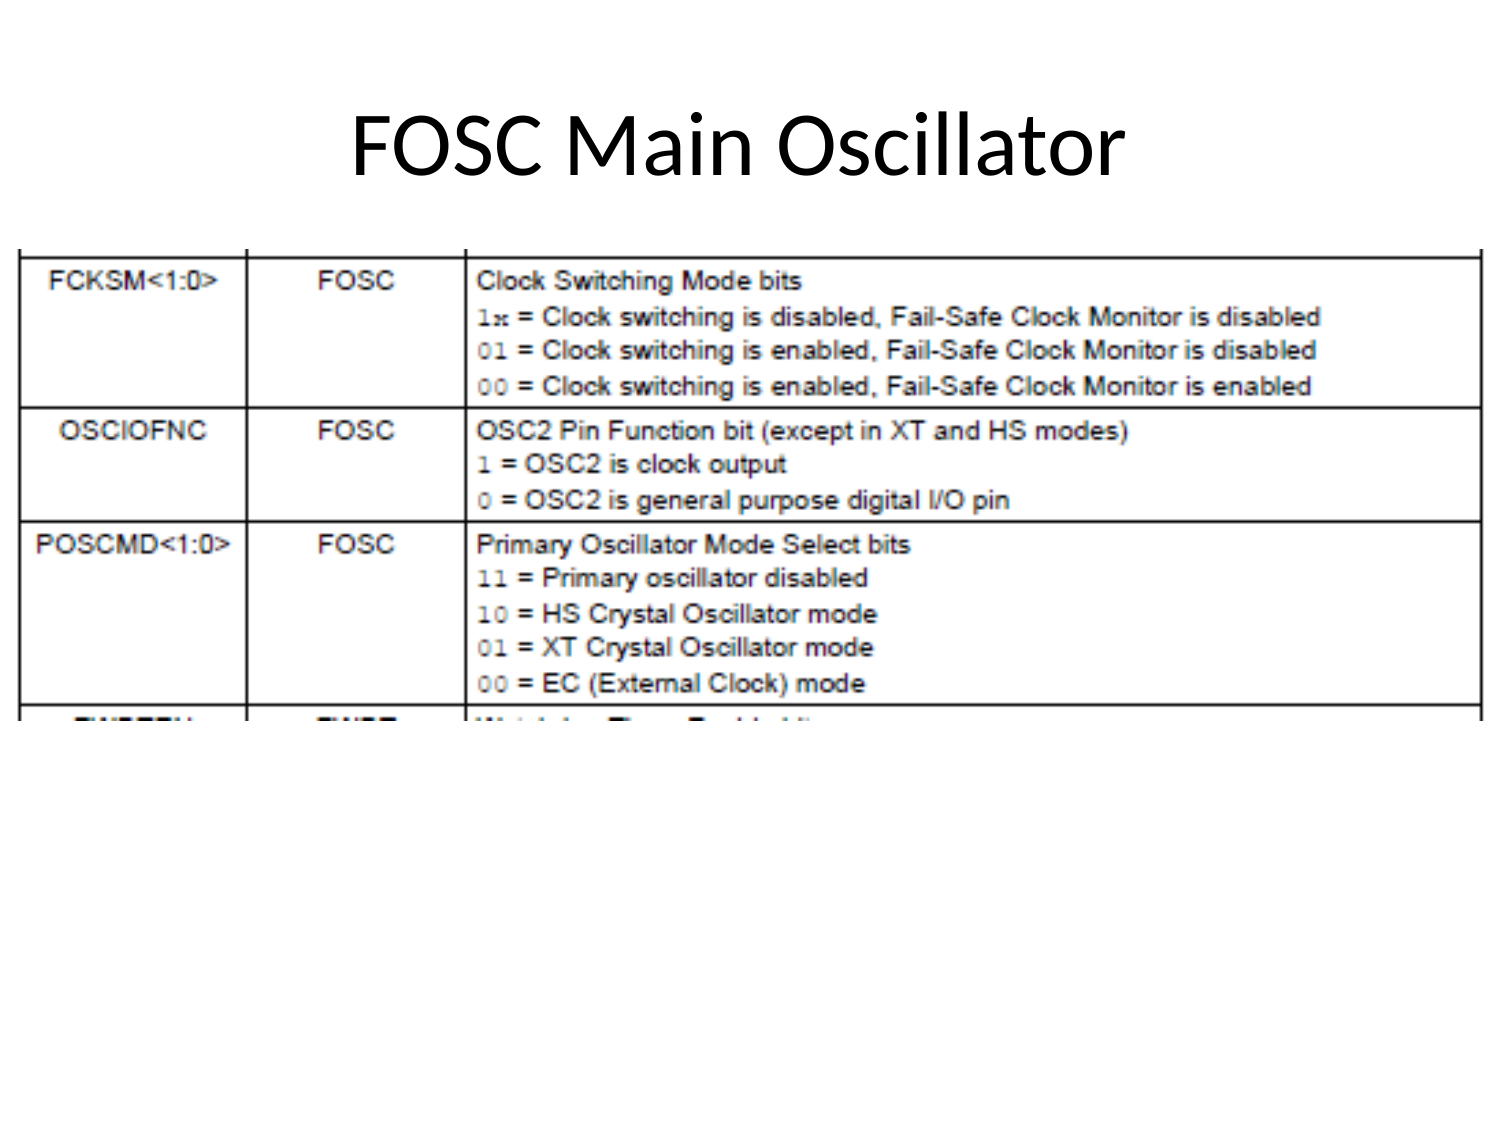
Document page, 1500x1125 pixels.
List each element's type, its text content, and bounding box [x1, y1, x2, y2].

title FOSC Main Oscillator [75, 45, 1425, 233]
picture [0, 249, 1500, 721]
